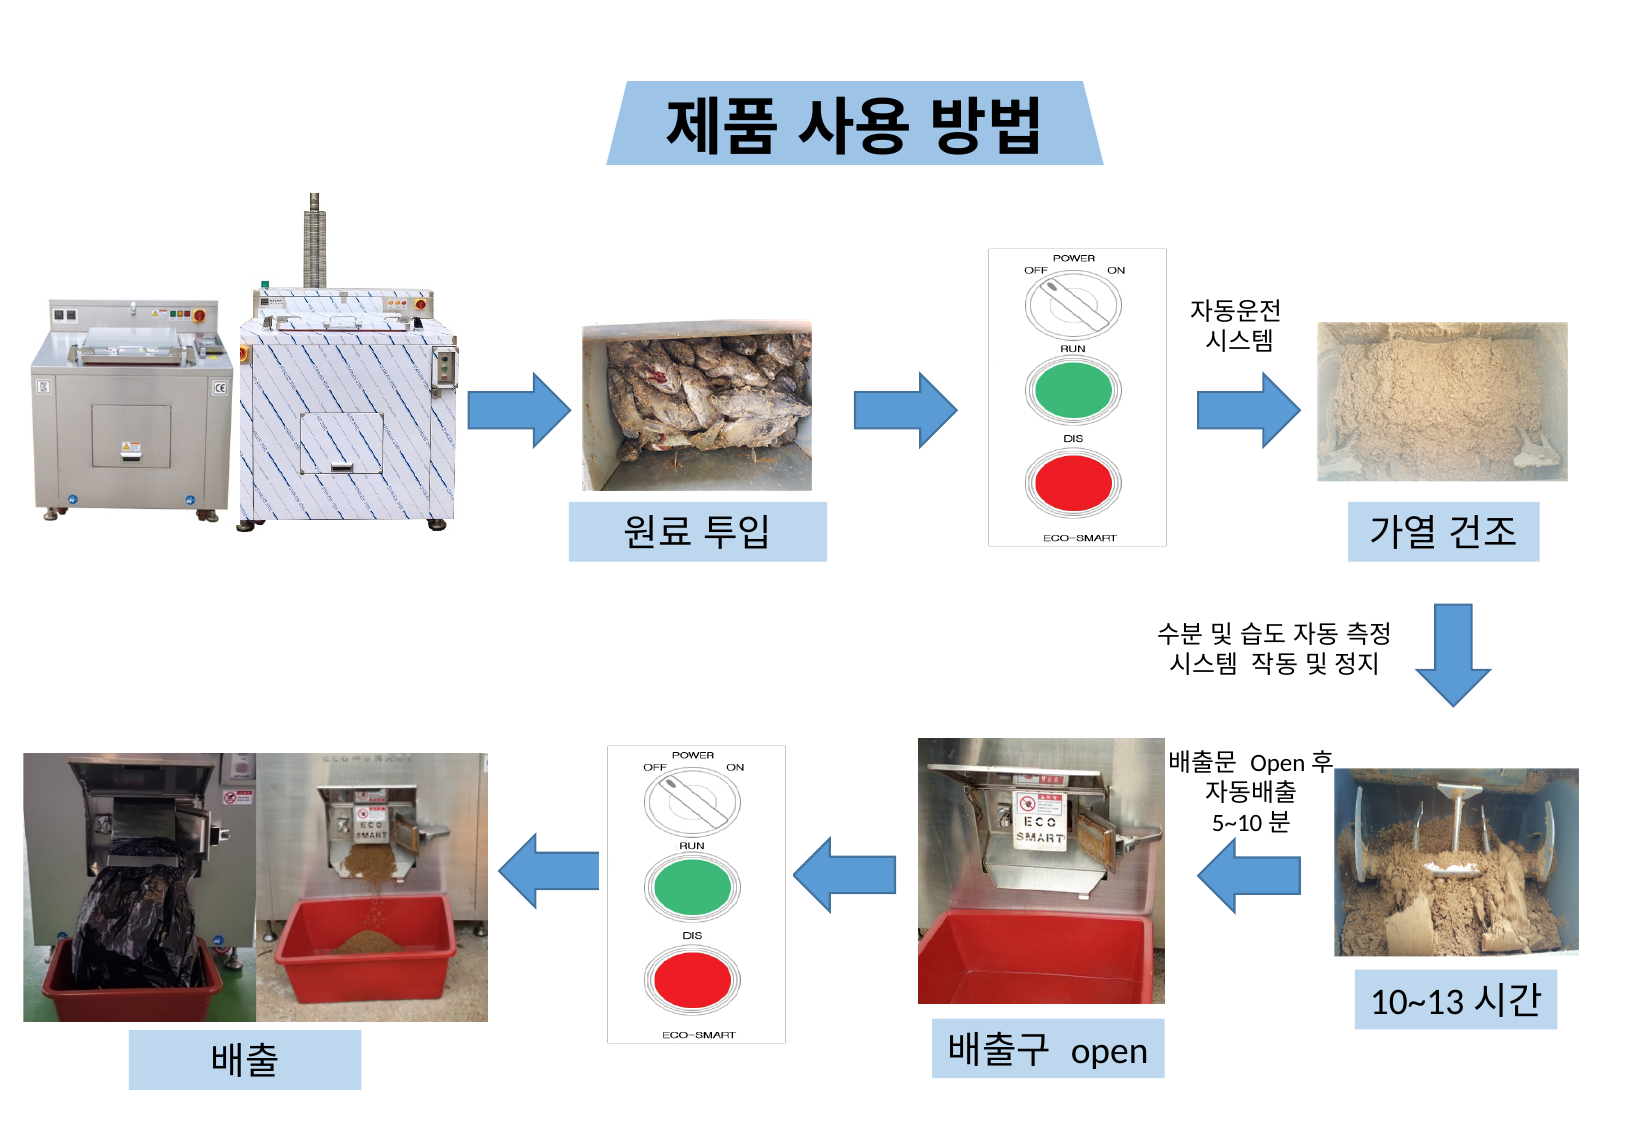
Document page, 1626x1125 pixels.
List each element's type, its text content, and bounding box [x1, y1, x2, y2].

text_box 제품 사용 방법 [604, 80, 1106, 167]
picture [1317, 322, 1570, 482]
text_box [853, 371, 959, 450]
picture [980, 241, 1174, 556]
text_box [467, 371, 572, 450]
picture [599, 738, 793, 1053]
text_box 가열 건조 [1348, 501, 1540, 562]
text_box 배출 [128, 1030, 362, 1090]
text_box 원료 투입 [568, 501, 828, 562]
text_box 자동운전 시스템 [1175, 287, 1305, 363]
text_box 수분 및 습도 자동 측정 시스템 작동 및 정지 [1142, 610, 1408, 686]
text_box 배출구 open [932, 1018, 1165, 1079]
text_box [497, 832, 599, 910]
picture [1334, 768, 1579, 958]
picture [23, 753, 488, 1022]
picture [918, 738, 1165, 1005]
text_box [1197, 371, 1302, 450]
text_box 10~13시간 [1354, 969, 1558, 1030]
text_box [793, 836, 897, 914]
text_box 배출문 Open후 자동배출 5~10분 [1165, 739, 1350, 844]
text_box [1196, 844, 1301, 915]
text_box [1414, 603, 1493, 708]
picture [21, 193, 463, 535]
picture [582, 319, 814, 493]
